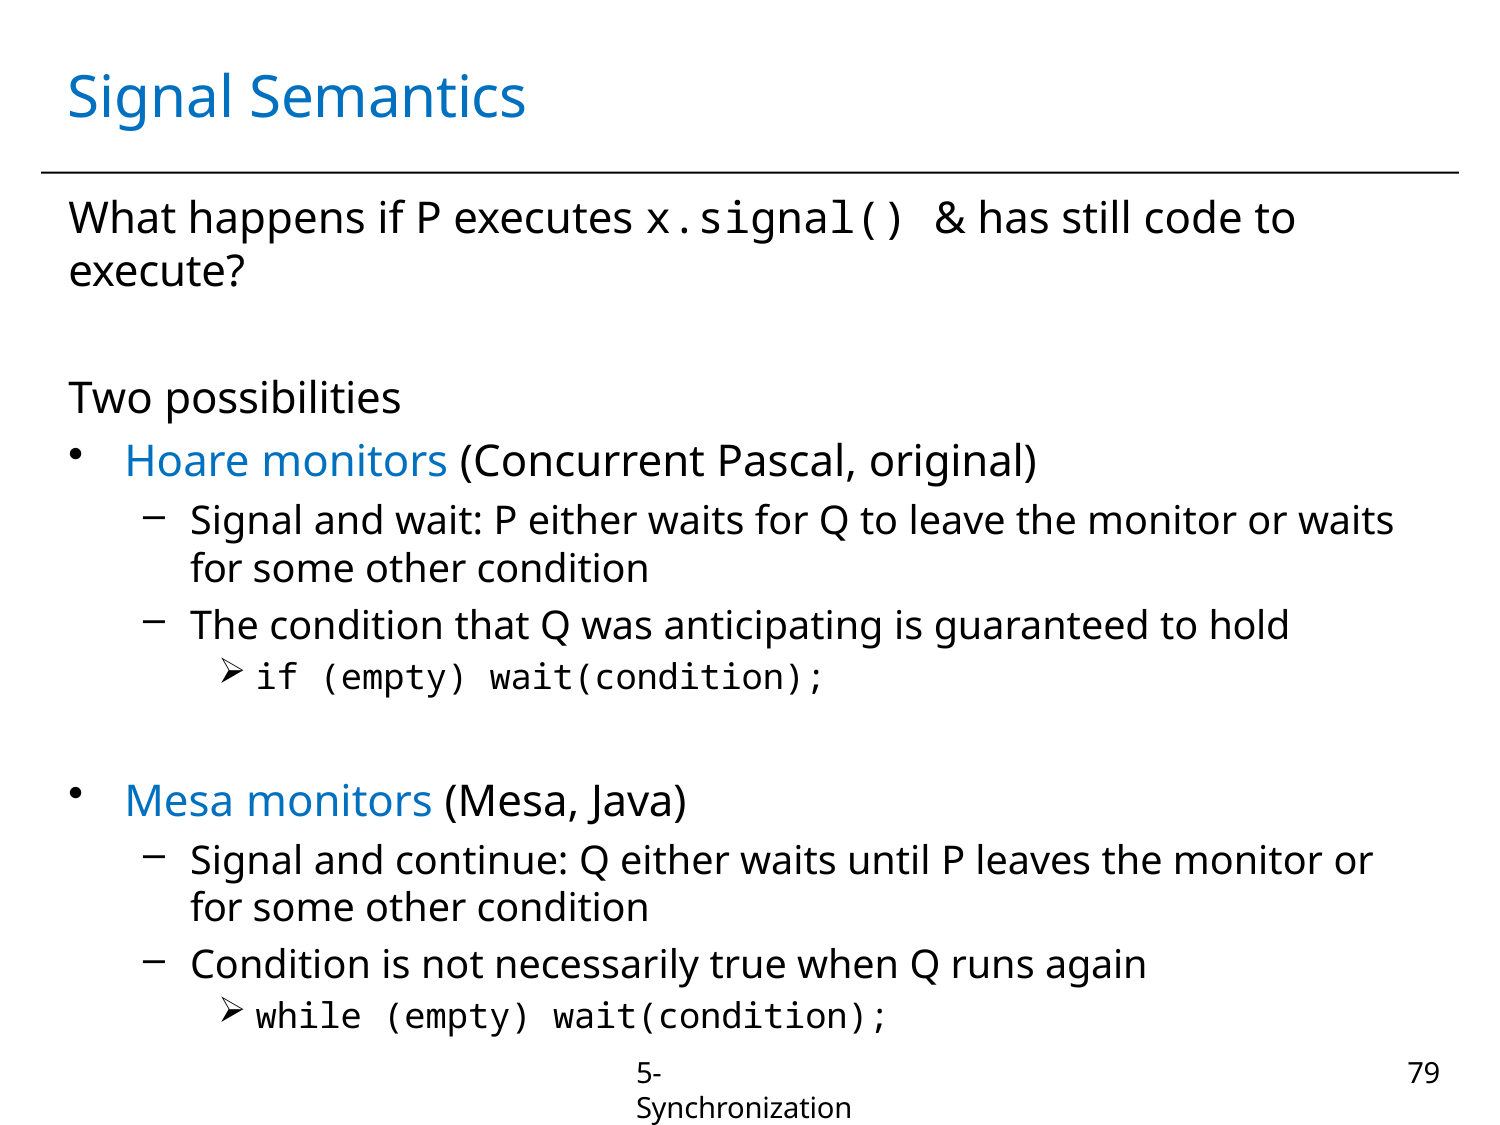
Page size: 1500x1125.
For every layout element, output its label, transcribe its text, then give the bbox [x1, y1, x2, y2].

footer 5-Synchronization [633, 1036, 867, 1125]
title Signal Semantics [65, 57, 1392, 248]
slide_number 79 [1401, 1052, 1448, 1125]
text_box What happens if P executes x.signal() & has still code to execute? Two possibilities Hoare monitors (Concurrent Pascal, original) Signal and wait: P either waits for Q to leave the monitor or waits for some other condition The condition that Q was anticipating is guaranteed to hold if (empty) wait(condition); Mesa monitors (Mesa, Java) Signal and continue: Q either waits until P leaves the monitor or for some other condition Condition is not necessarily true when Q runs again while (empty) wait(condition); [66, 187, 1414, 1036]
